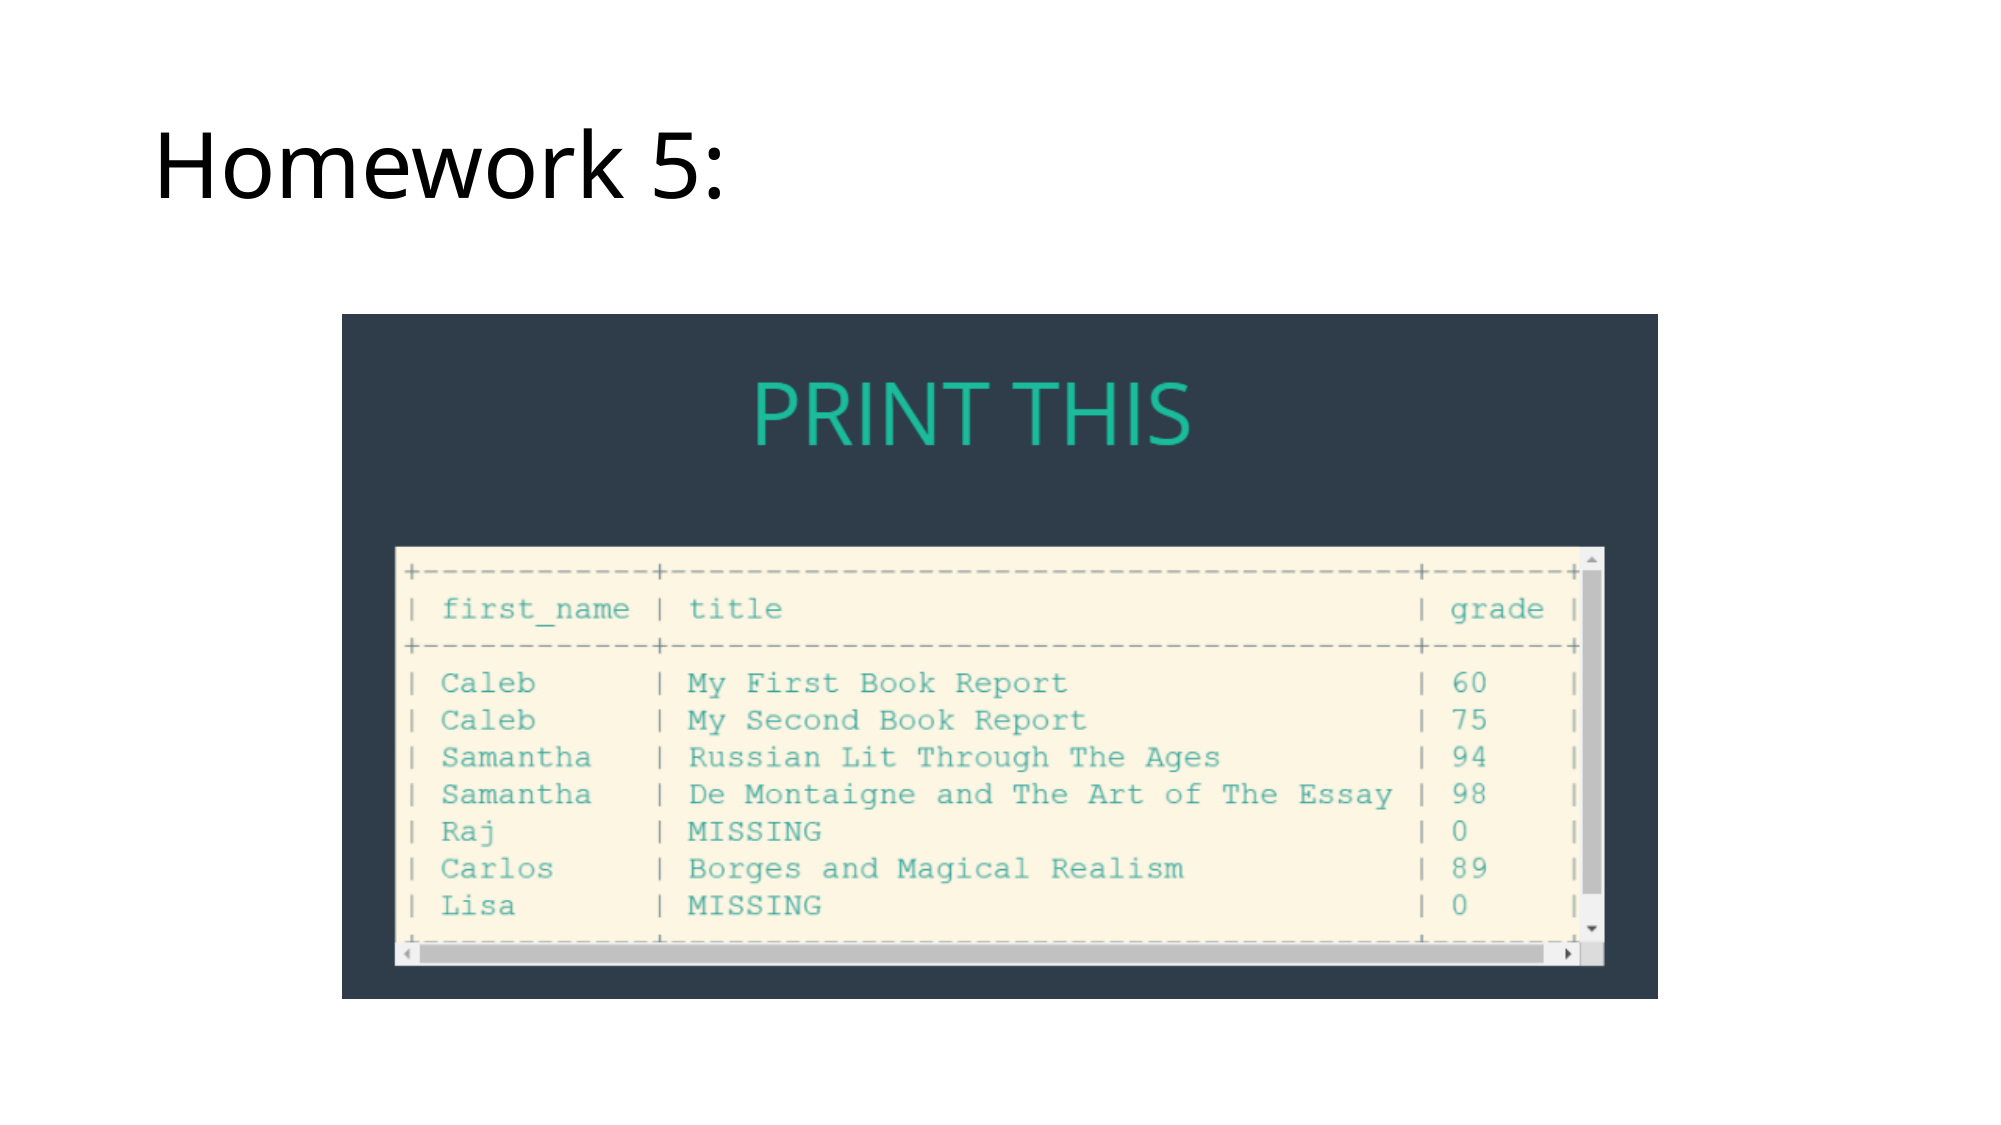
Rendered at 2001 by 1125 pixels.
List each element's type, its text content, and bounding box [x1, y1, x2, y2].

title Homework 5: [137, 59, 1863, 278]
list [342, 314, 1658, 999]
